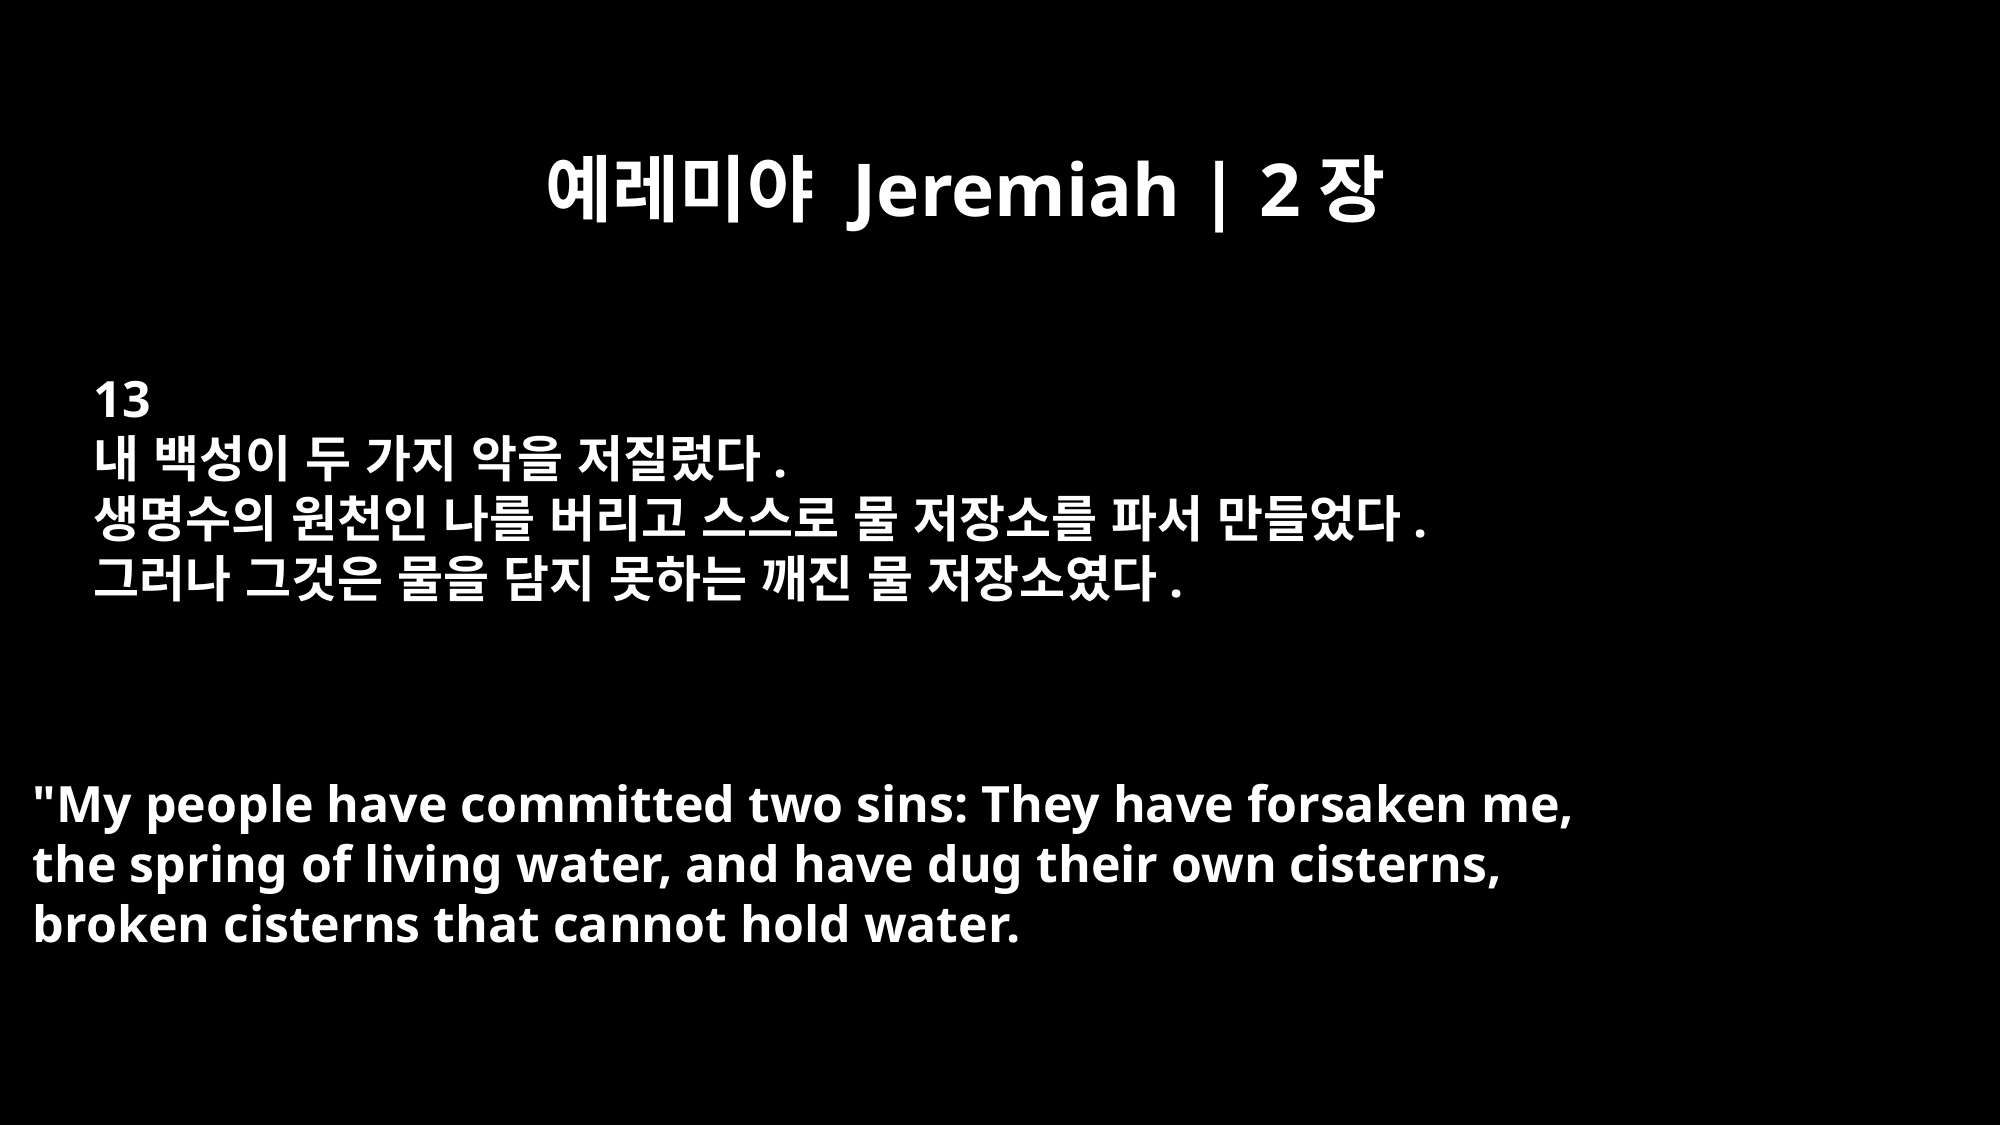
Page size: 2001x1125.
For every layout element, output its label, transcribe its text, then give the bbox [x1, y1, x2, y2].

text_box 예레미야 Jeremiah | 2장 [530, 136, 1401, 239]
text_box 13 내 백성이 두 가지 악을 저질렀다. 생명수의 원천인 나를 버리고 스스로 물 저장소를 파서 만들었다. 그러나 그것은 물을 담지 못하는 깨진 물 저장소였다. [78, 359, 1443, 615]
text_box "My people have committed two sins: They have forsaken me, the spring of living water, and have dug their own cisterns, broken cisterns that cannot hold water. [18, 764, 1590, 960]
